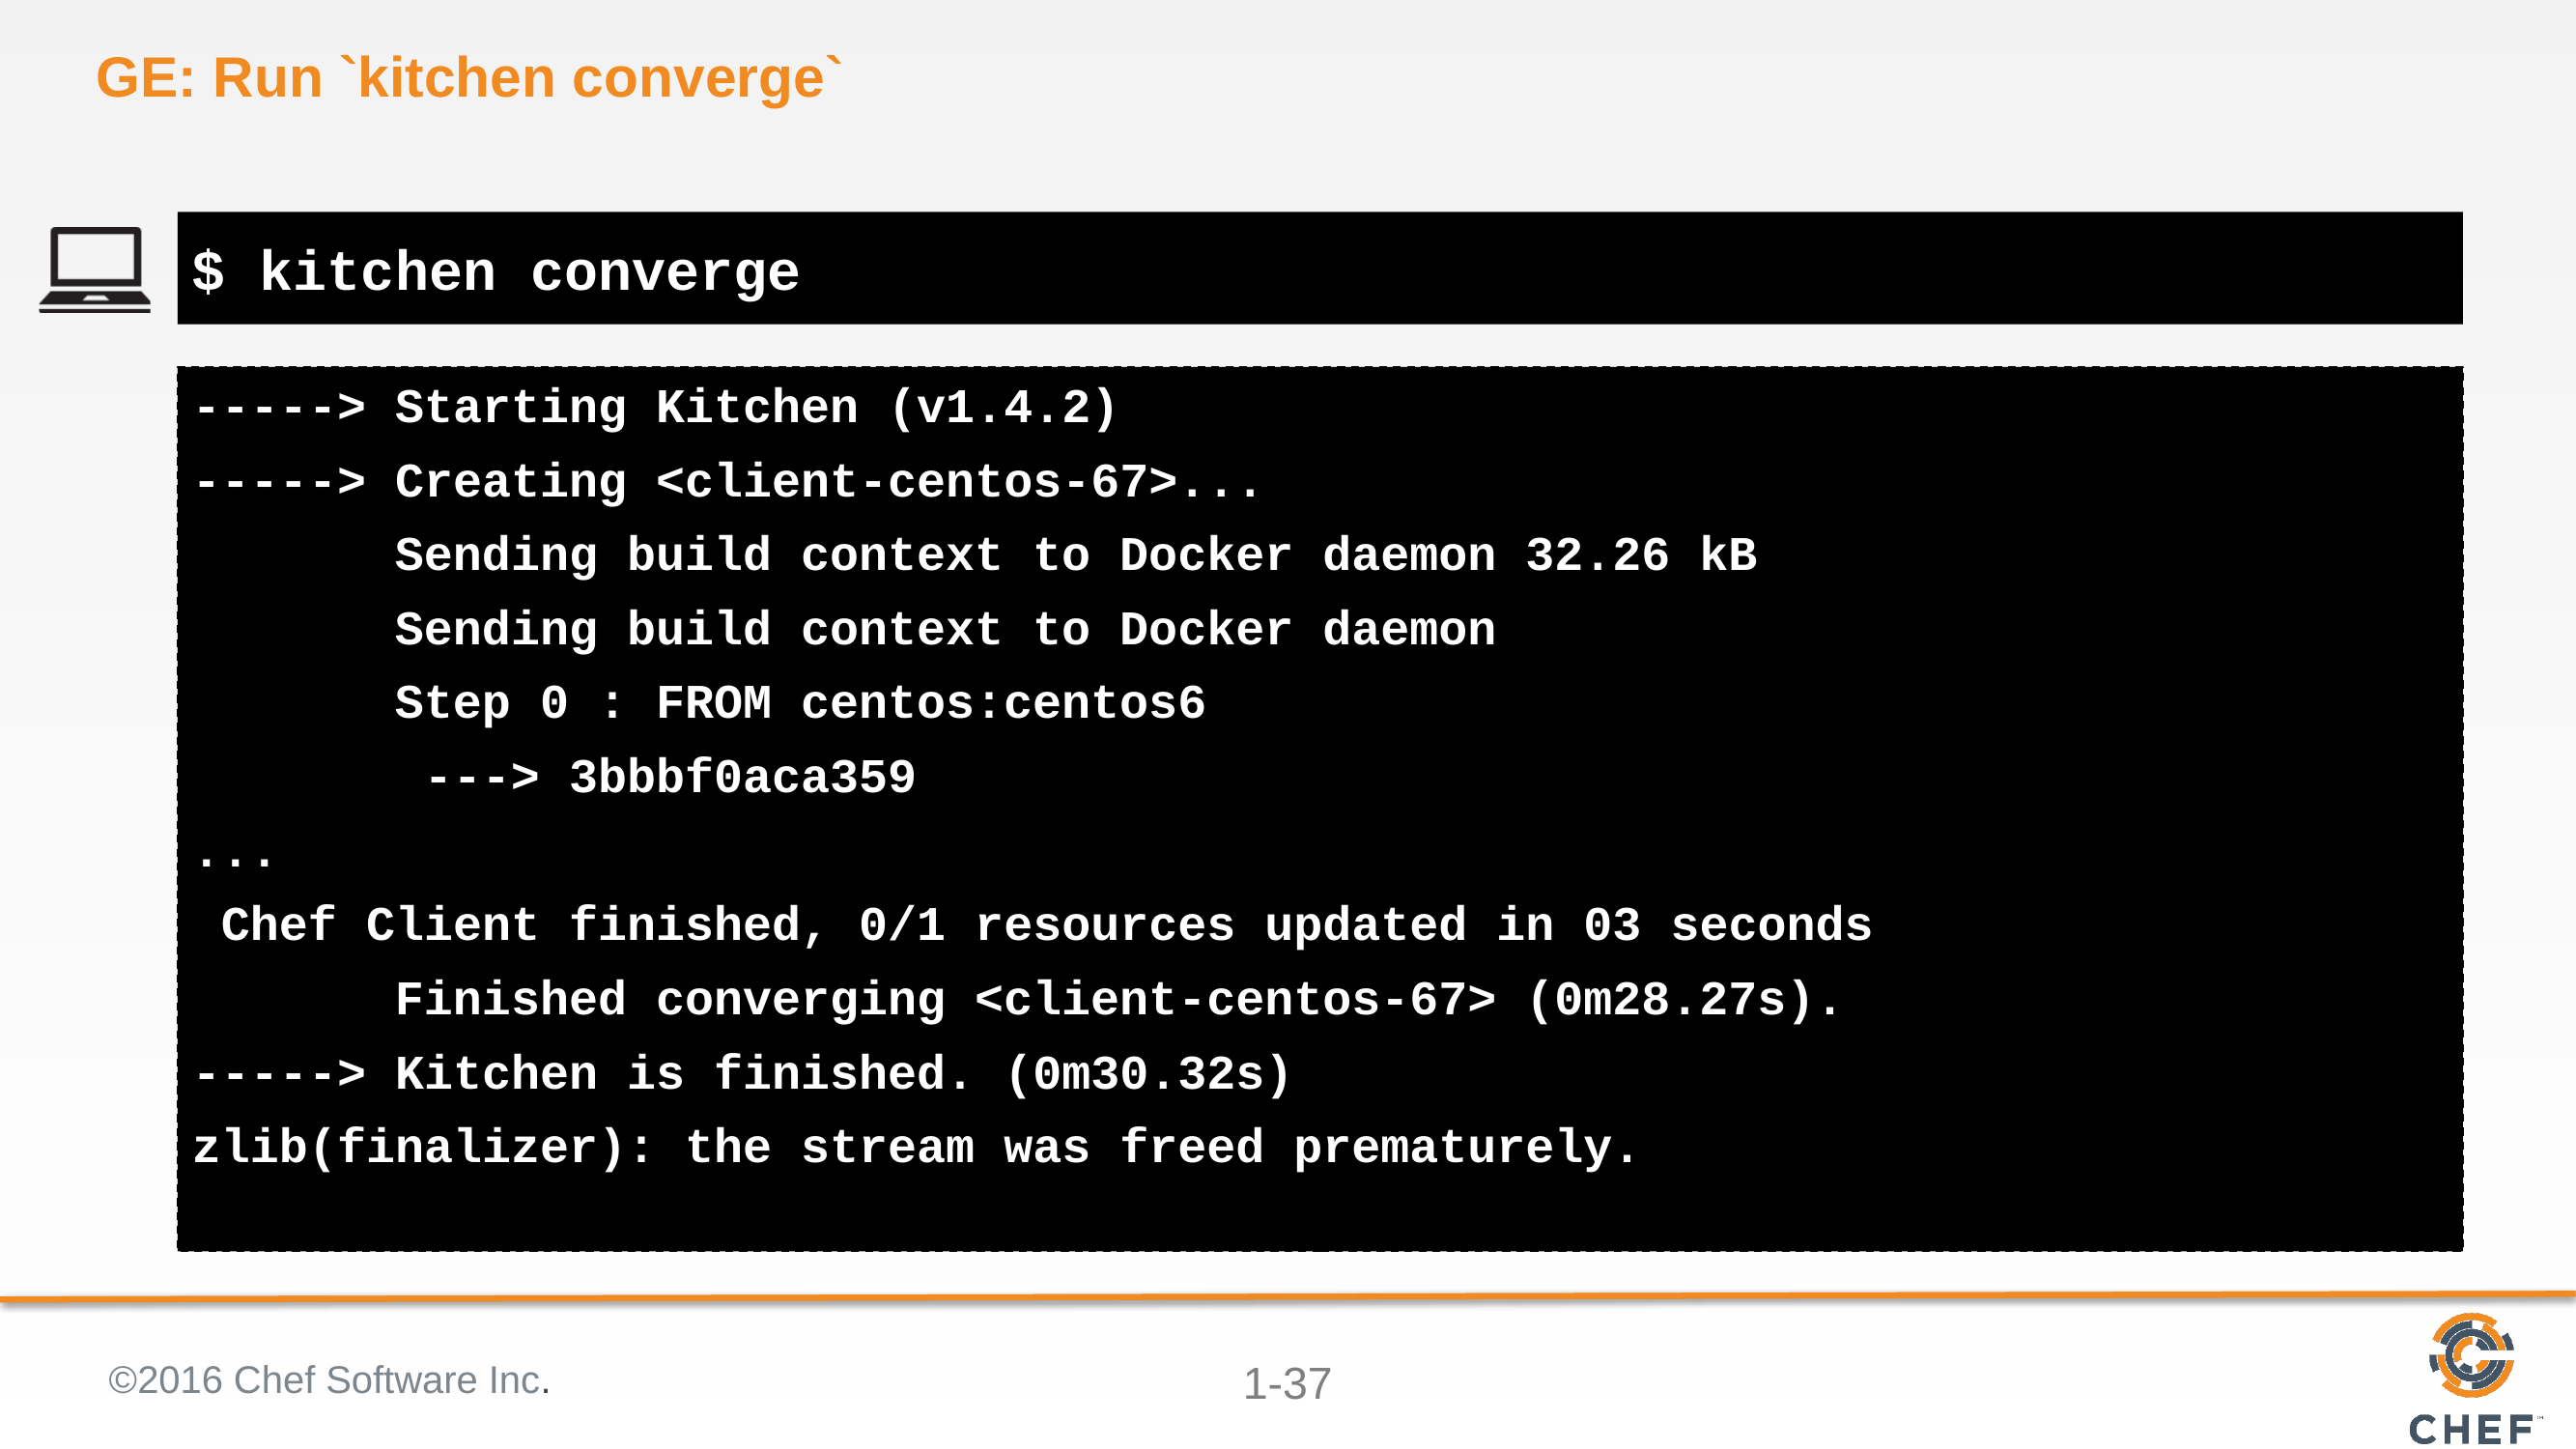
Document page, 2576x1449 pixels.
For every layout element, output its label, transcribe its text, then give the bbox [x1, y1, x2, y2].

list $ kitchen converge [177, 212, 2463, 325]
picture [2399, 1297, 2551, 1449]
title GE: Run `kitchen converge` [96, 48, 2463, 180]
list -----> Starting Kitchen (v1.4.2) -----> Creating <client-centos-67>... Sending build context to Docker daemon 32.26 kB Sending build context to Docker daemon Step 0 : FROM centos:centos6 ---> 3bbbf0aca359 ... Chef Client finished, 0/1 resources updated in 03 seconds Finished converging <client-centos-67> (0m28.27s). -----> Kitchen is finished. (0m30.32s) zlib(finalizer): the stream was freed prematurely. [177, 366, 2464, 1252]
